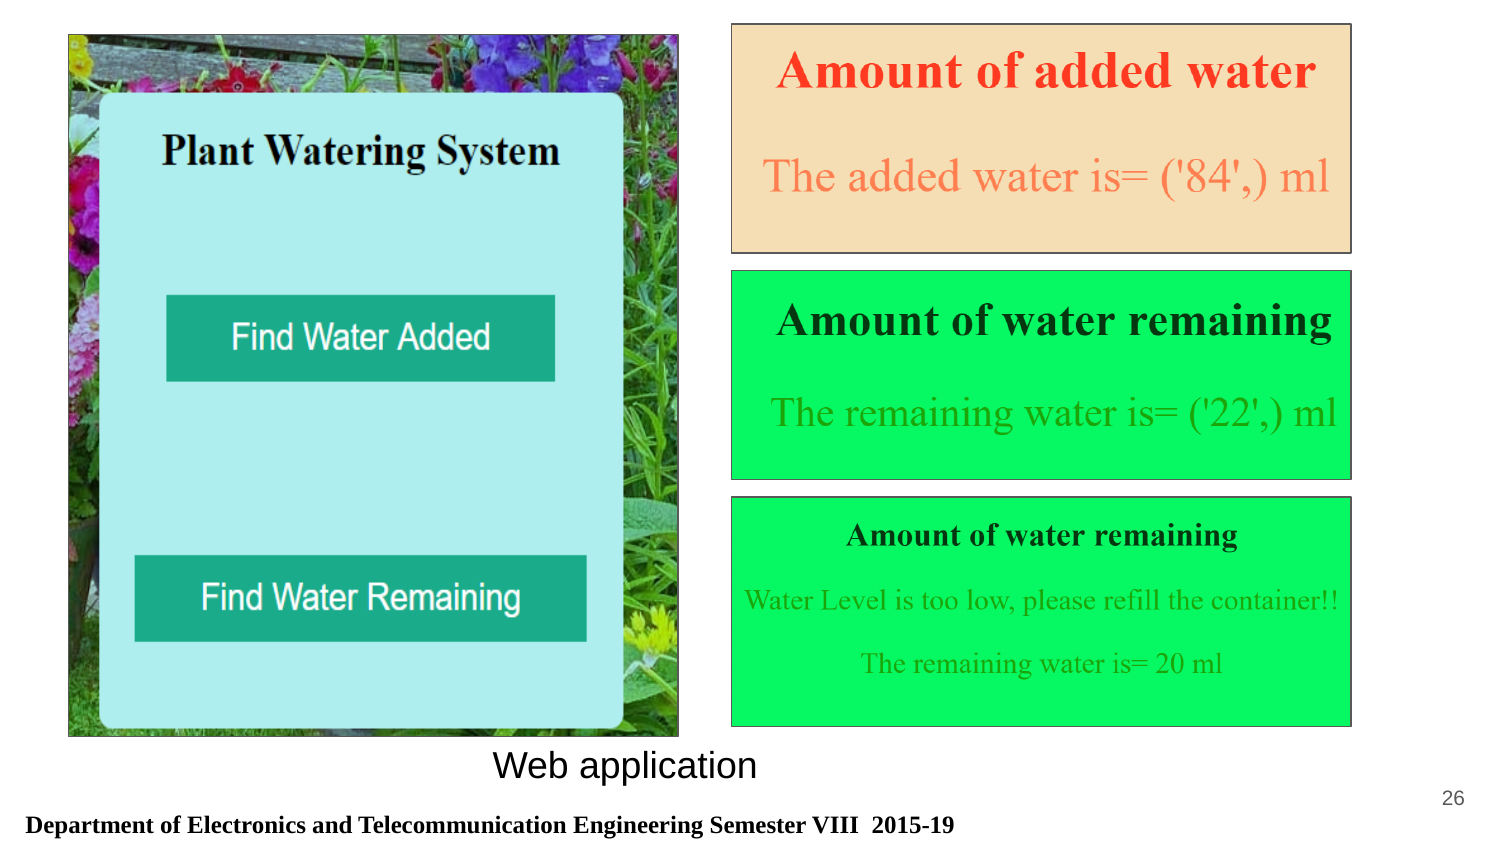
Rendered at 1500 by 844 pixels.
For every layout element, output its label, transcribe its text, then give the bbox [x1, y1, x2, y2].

text_box Department of Electronics and Telecommunication Engineering Semester VIII 2015-19 [10, 793, 1500, 839]
picture [732, 24, 1351, 253]
picture [68, 34, 678, 737]
picture [732, 270, 1351, 479]
slide_number ‹#› [1389, 764, 1480, 830]
text_box Web application [477, 725, 1464, 761]
picture [732, 497, 1351, 726]
